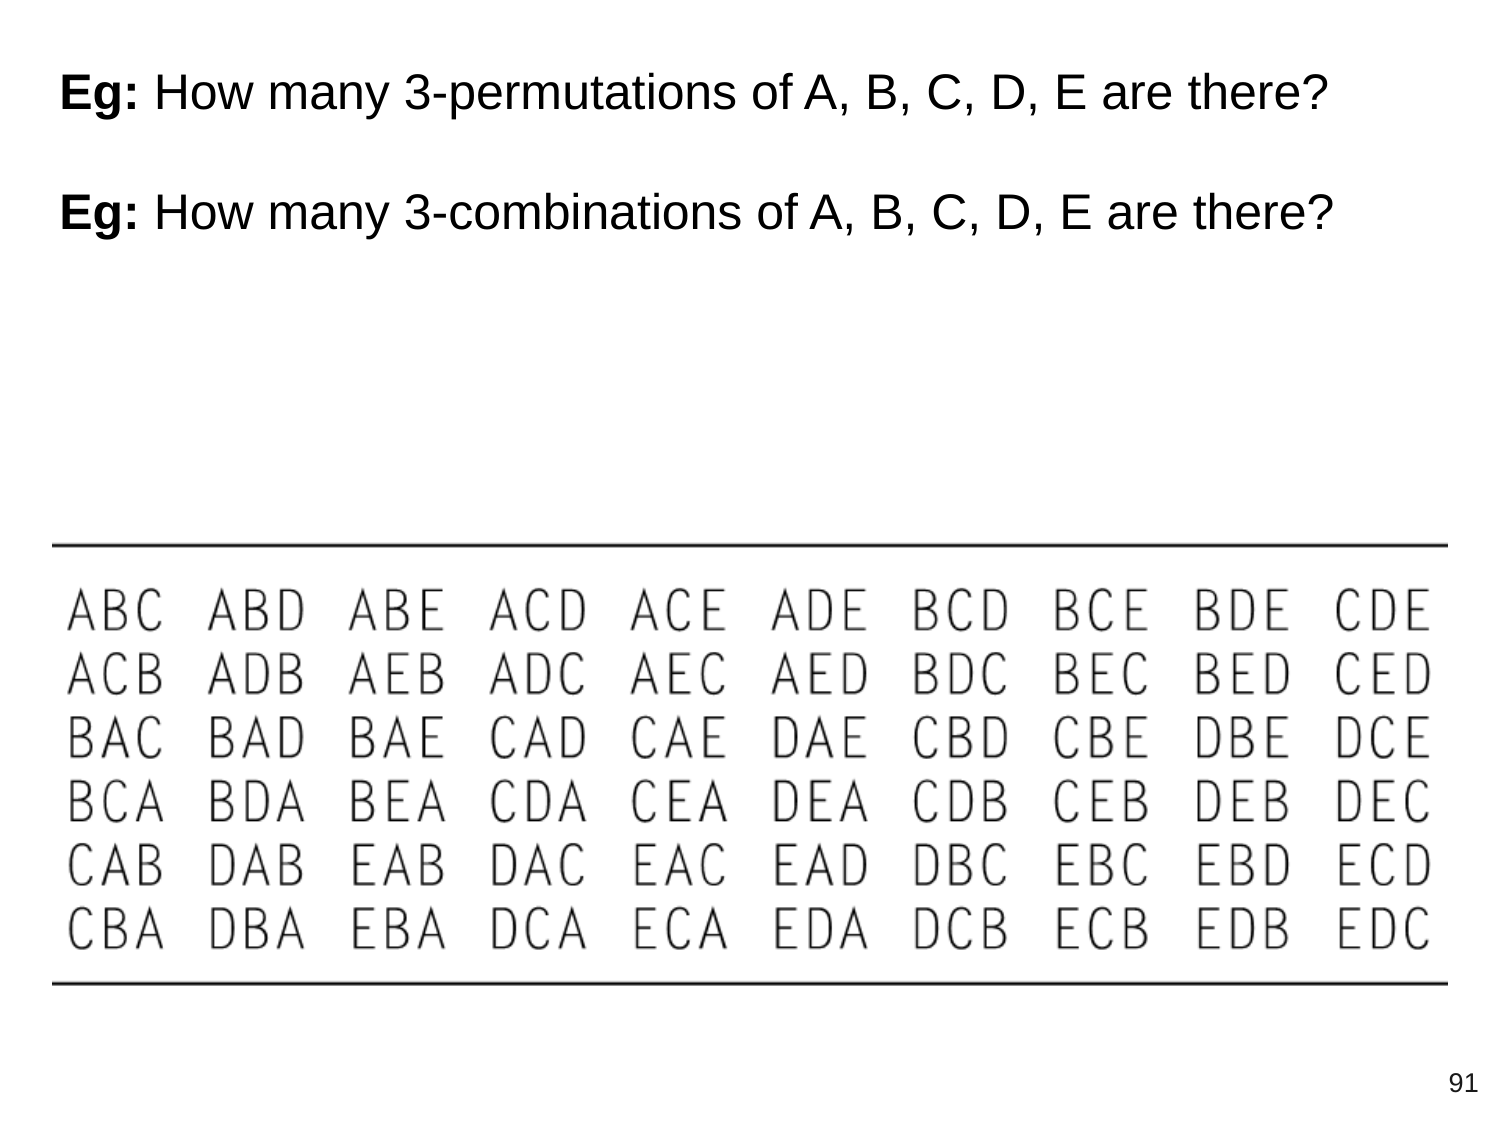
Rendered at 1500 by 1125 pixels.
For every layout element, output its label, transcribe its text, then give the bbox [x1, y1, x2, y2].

slide_number ‹#› [1403, 1038, 1494, 1125]
picture [52, 532, 1448, 1000]
text_box Eg: How many 3-permutations of A, B, C, D, E are there? Eg: How many 3-combinations of A, B, C, D, E are there? [44, 44, 1455, 489]
